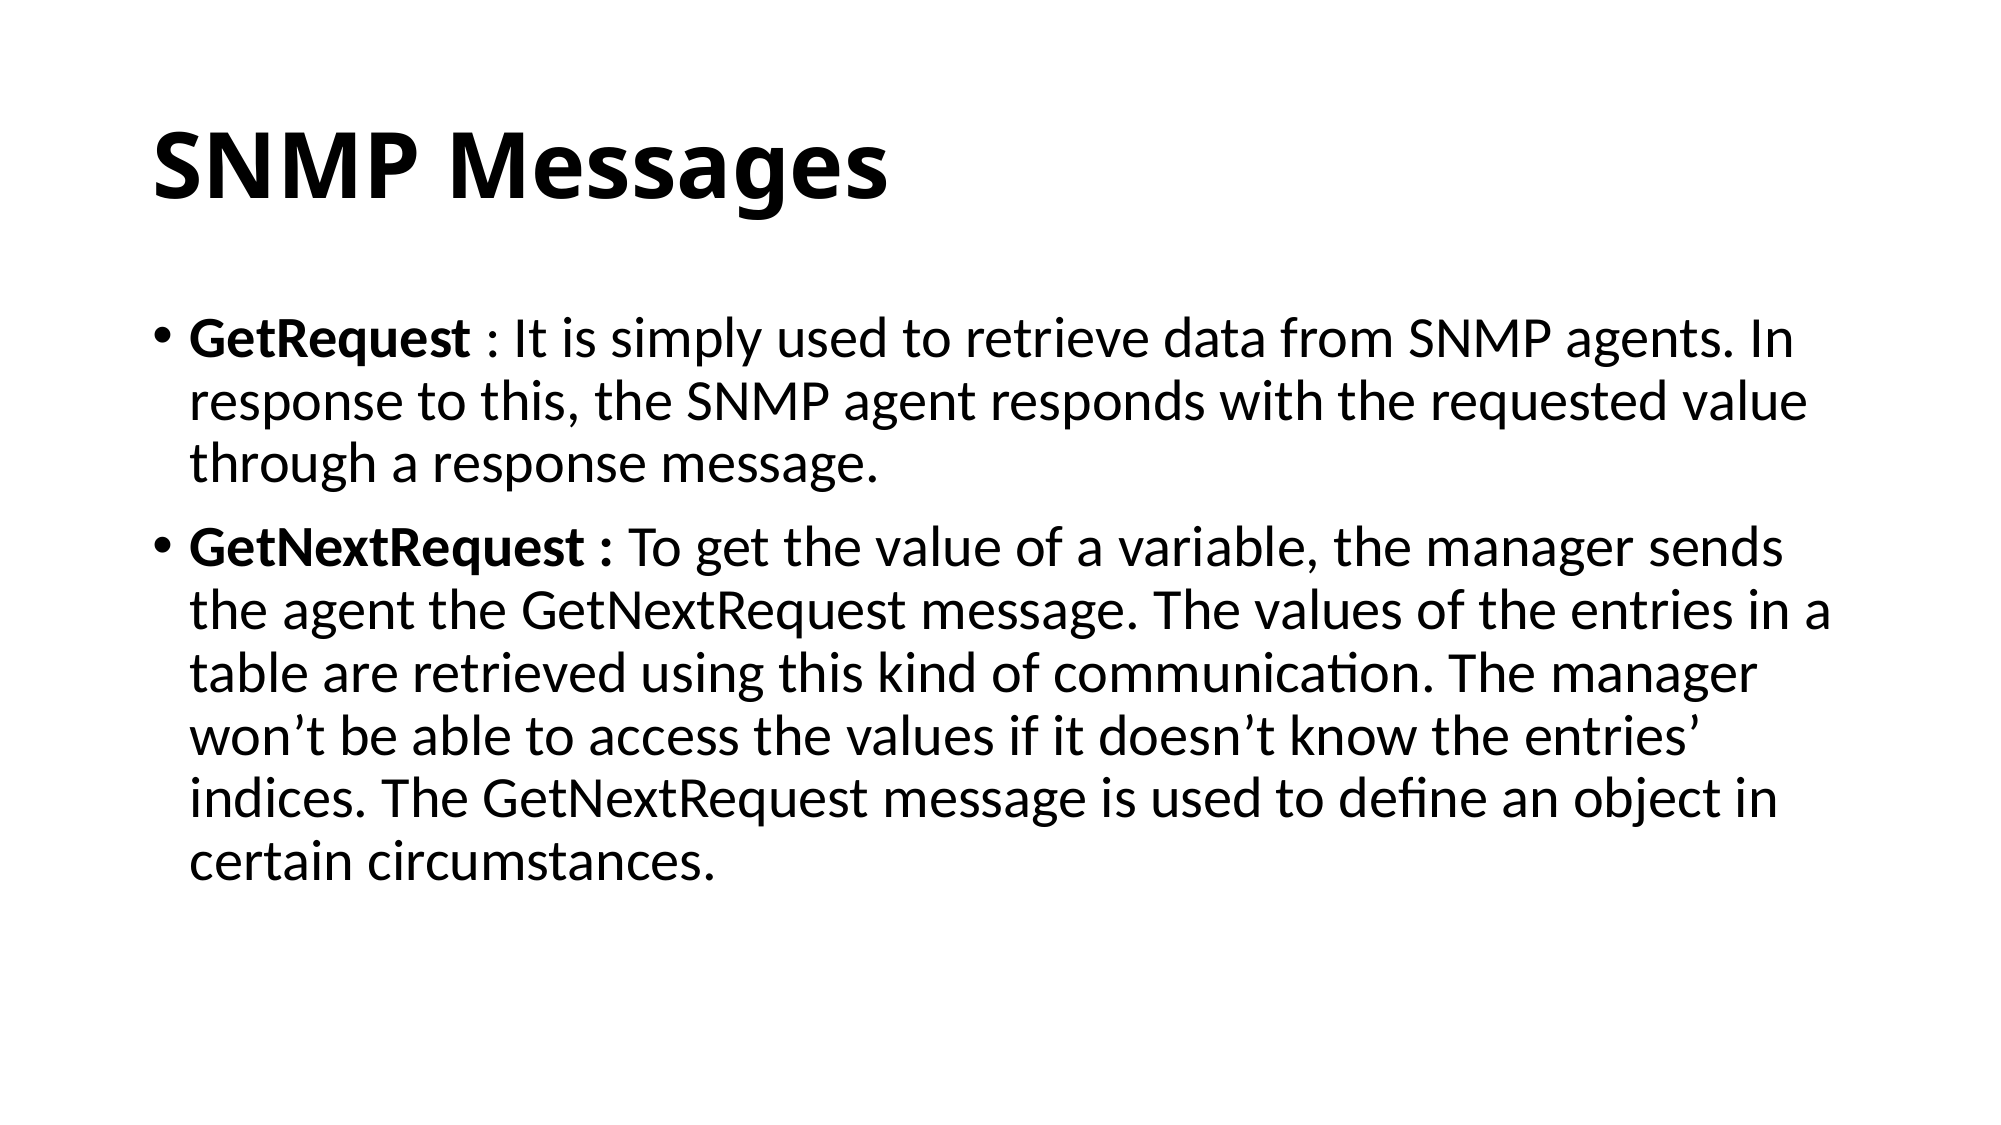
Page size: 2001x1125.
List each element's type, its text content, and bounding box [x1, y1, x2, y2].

list GetRequest : It is simply used to retrieve data from SNMP agents. In response to this, the SNMP agent responds with the requested value through a response message. GetNextRequest : To get the value of a variable, the manager sends the agent the GetNextRequest message. The values of the entries in a table are retrieved using this kind of communication. The manager won’t be able to access the values if it doesn’t know the entries’ indices. The GetNextRequest message is used to define an object in certain circumstances. [137, 299, 1863, 1014]
title SNMP Messages [137, 59, 1863, 278]
